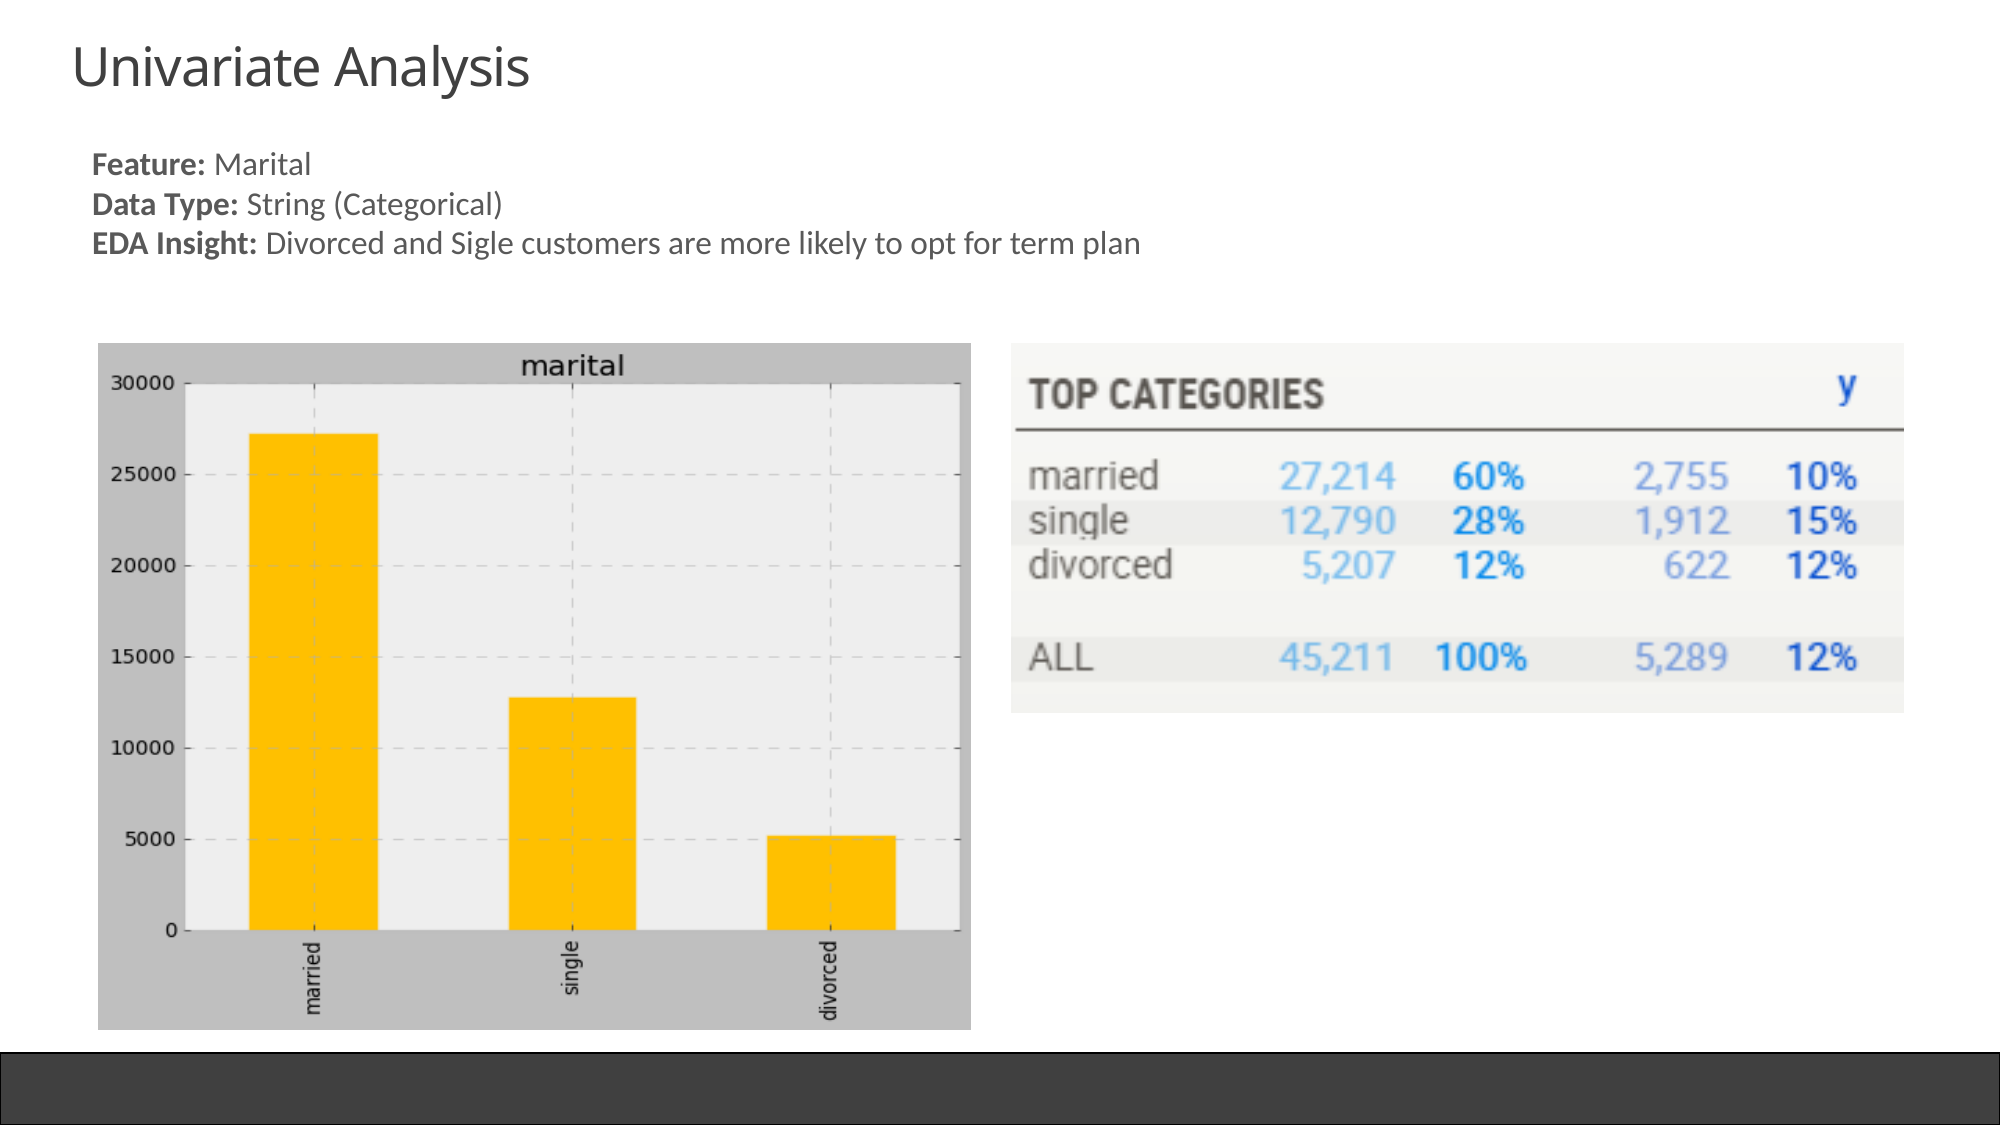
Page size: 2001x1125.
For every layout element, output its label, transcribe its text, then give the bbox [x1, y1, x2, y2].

text_box Univariate Analysis [56, 32, 1707, 106]
text_box [0, 1052, 2000, 1125]
text_box Feature: Marital Data Type: String (Categorical) EDA Insight: Divorced and Sigle customers are more likely to opt for term plan [77, 134, 1904, 269]
picture [1011, 343, 1904, 713]
picture [98, 343, 971, 1030]
